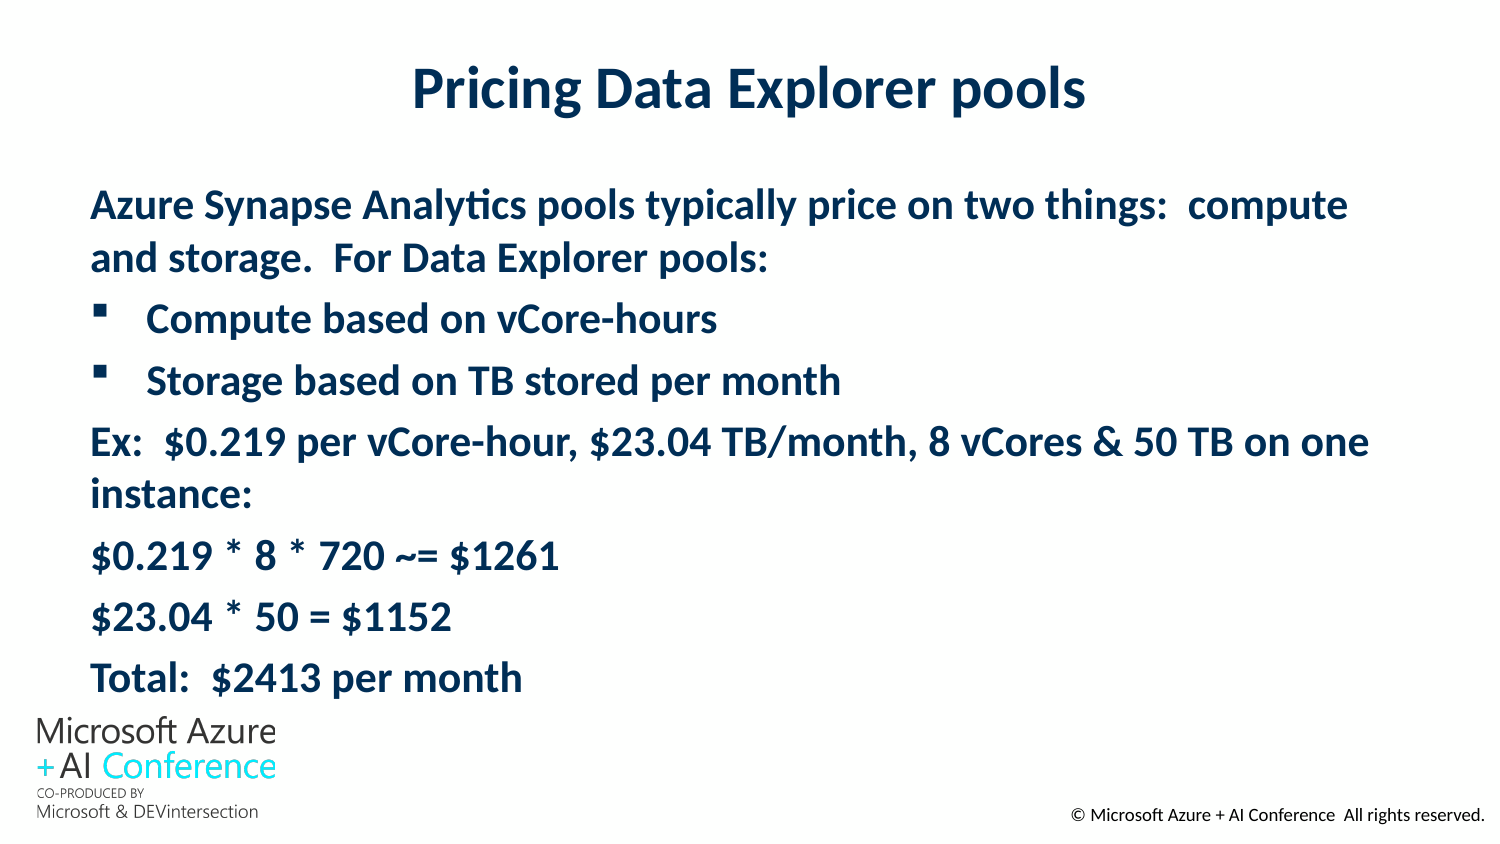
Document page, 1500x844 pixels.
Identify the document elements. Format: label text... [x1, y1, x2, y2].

list Azure Synapse Analytics pools typically price on two things: compute and storage. For Data Explorer pools: Compute based on vCore-hours Storage based on TB stored per month Ex: $0.219 per vCore-hour, $23.04 TB/month, 8 vCores & 50 TB on one instance: $0.219 * 8 * 720 ~= $1261 $23.04 * 50 = $1152 Total: $2413 per month [74, 168, 1426, 694]
title Pricing Data Explorer pools [74, 37, 1426, 132]
